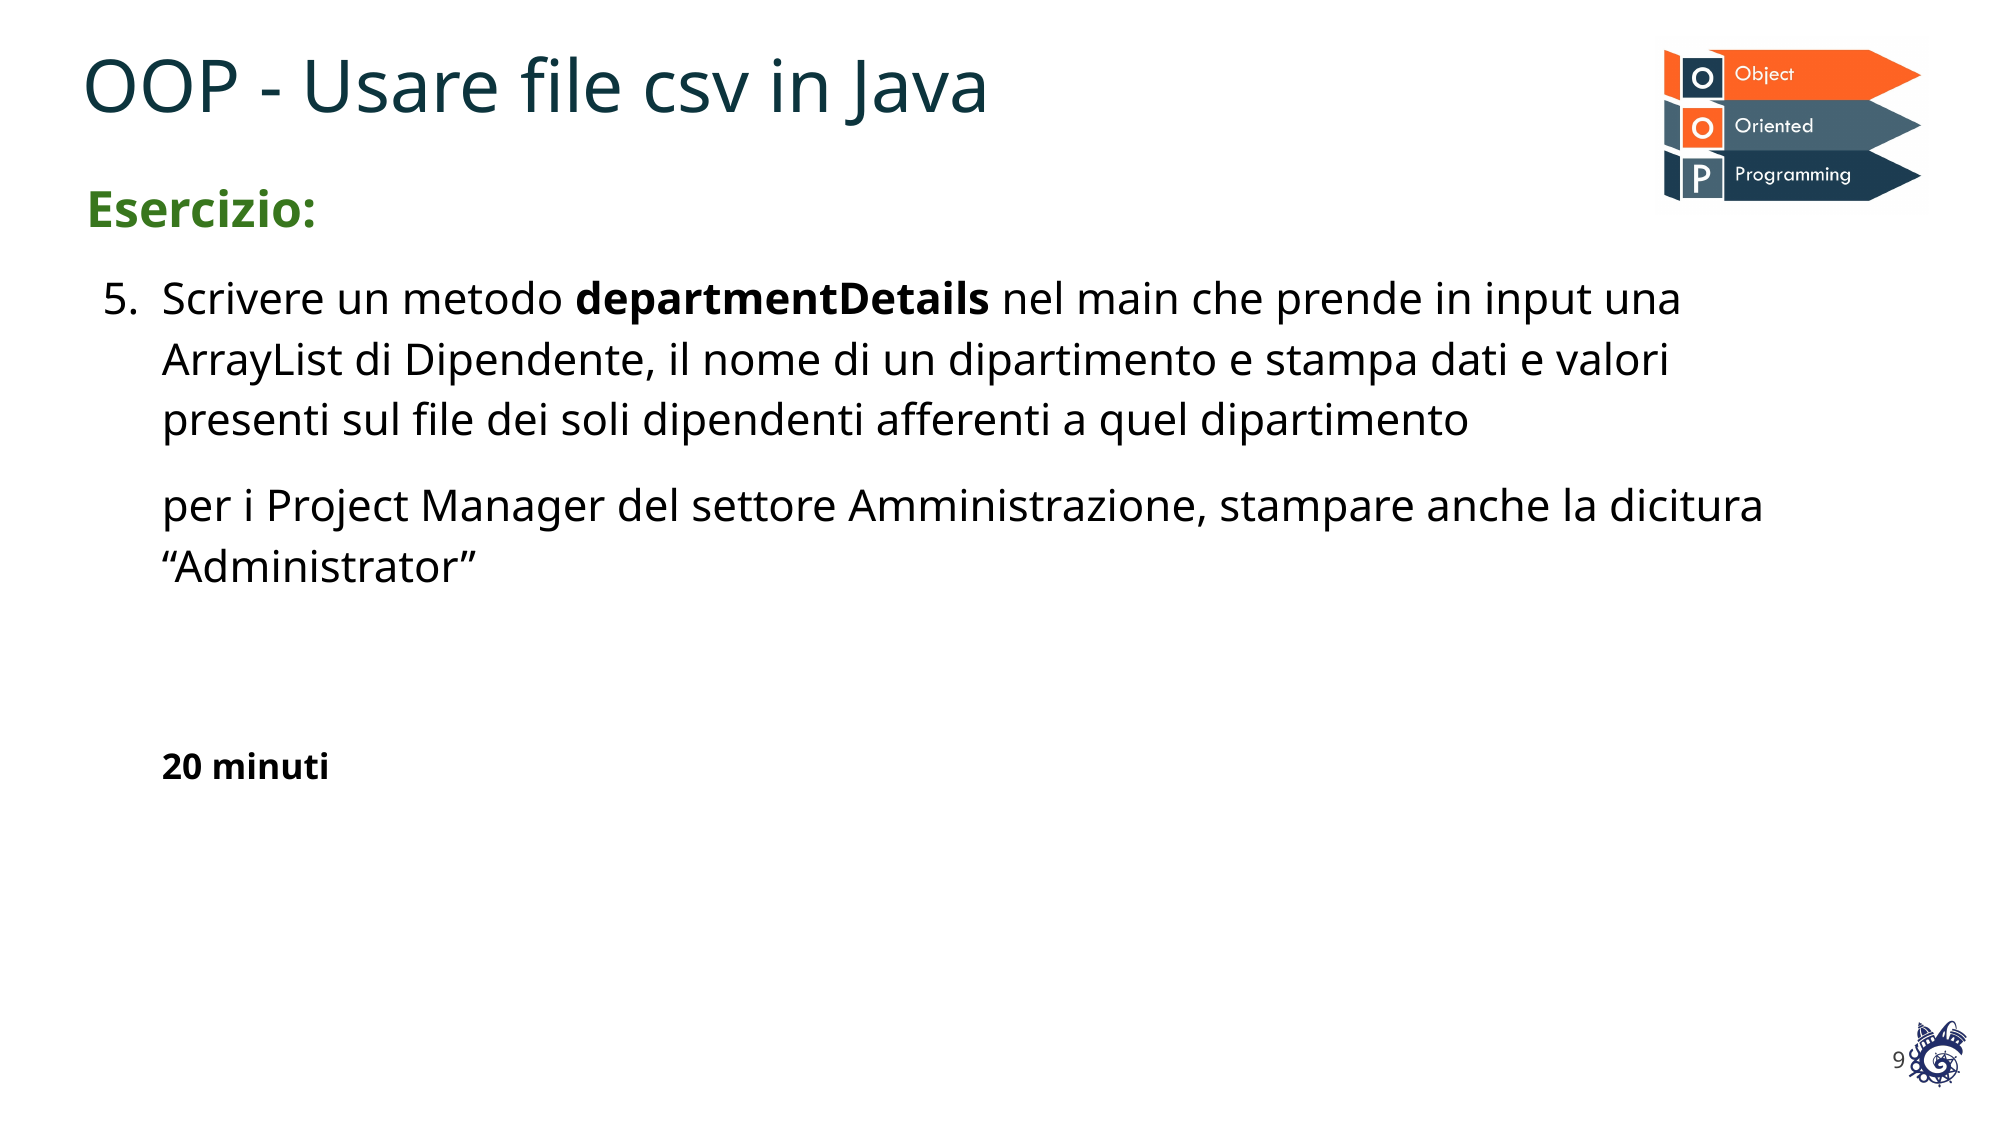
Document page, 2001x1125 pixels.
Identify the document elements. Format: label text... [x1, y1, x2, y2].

slide_number ‹#› [1748, 1031, 1921, 1092]
title OOP - Usare file csv in Java [80, 0, 1892, 128]
picture [1904, 1016, 1972, 1092]
text_box Esercizio: Scrivere un metodo departmentDetails nel main che prende in input una ArrayList di Dipendente, il nome di un dipartimento e stampa dati e valori presenti sul file dei soli dipendenti afferenti a quel dipartimento per i Project Manager del settore Amministrazione, stampare anche la dicitura “Administrator” 20 minuti [86, 174, 1850, 787]
picture [1654, 36, 1929, 215]
